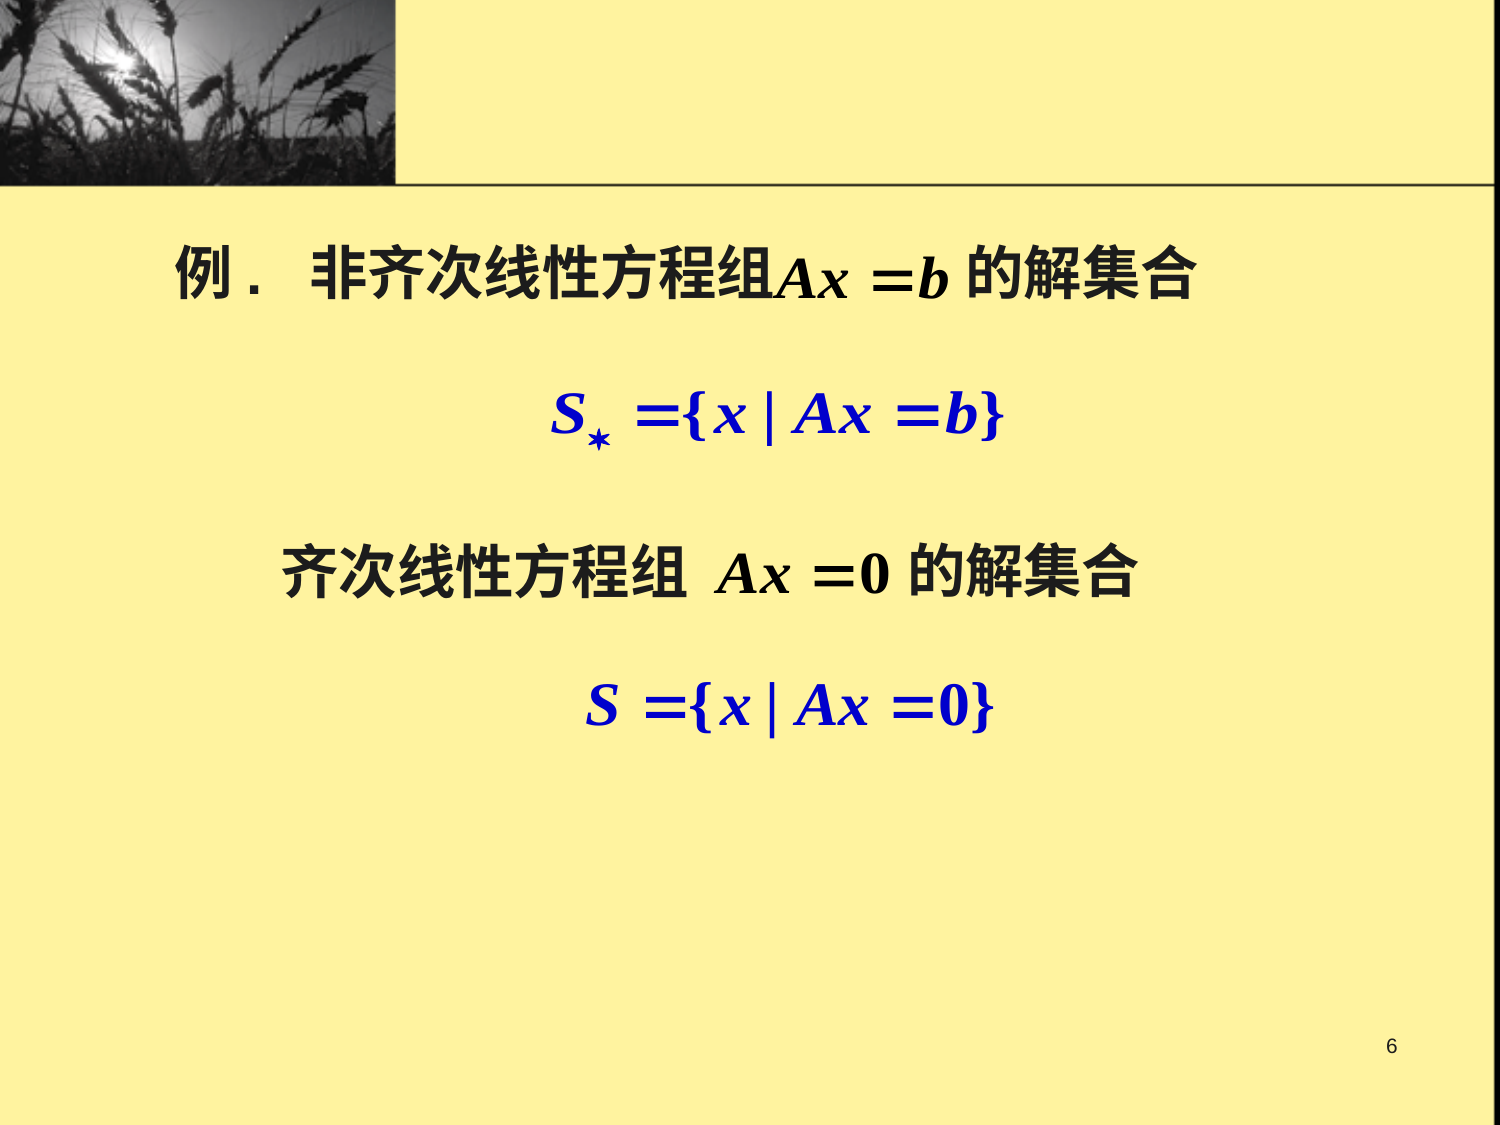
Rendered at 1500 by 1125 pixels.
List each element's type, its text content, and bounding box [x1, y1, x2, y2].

picture [0, 0, 1500, 1125]
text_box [159, 228, 1271, 315]
slide_number 6 [1199, 1024, 1413, 1101]
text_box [265, 526, 1157, 613]
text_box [537, 373, 1011, 457]
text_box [572, 668, 1002, 750]
